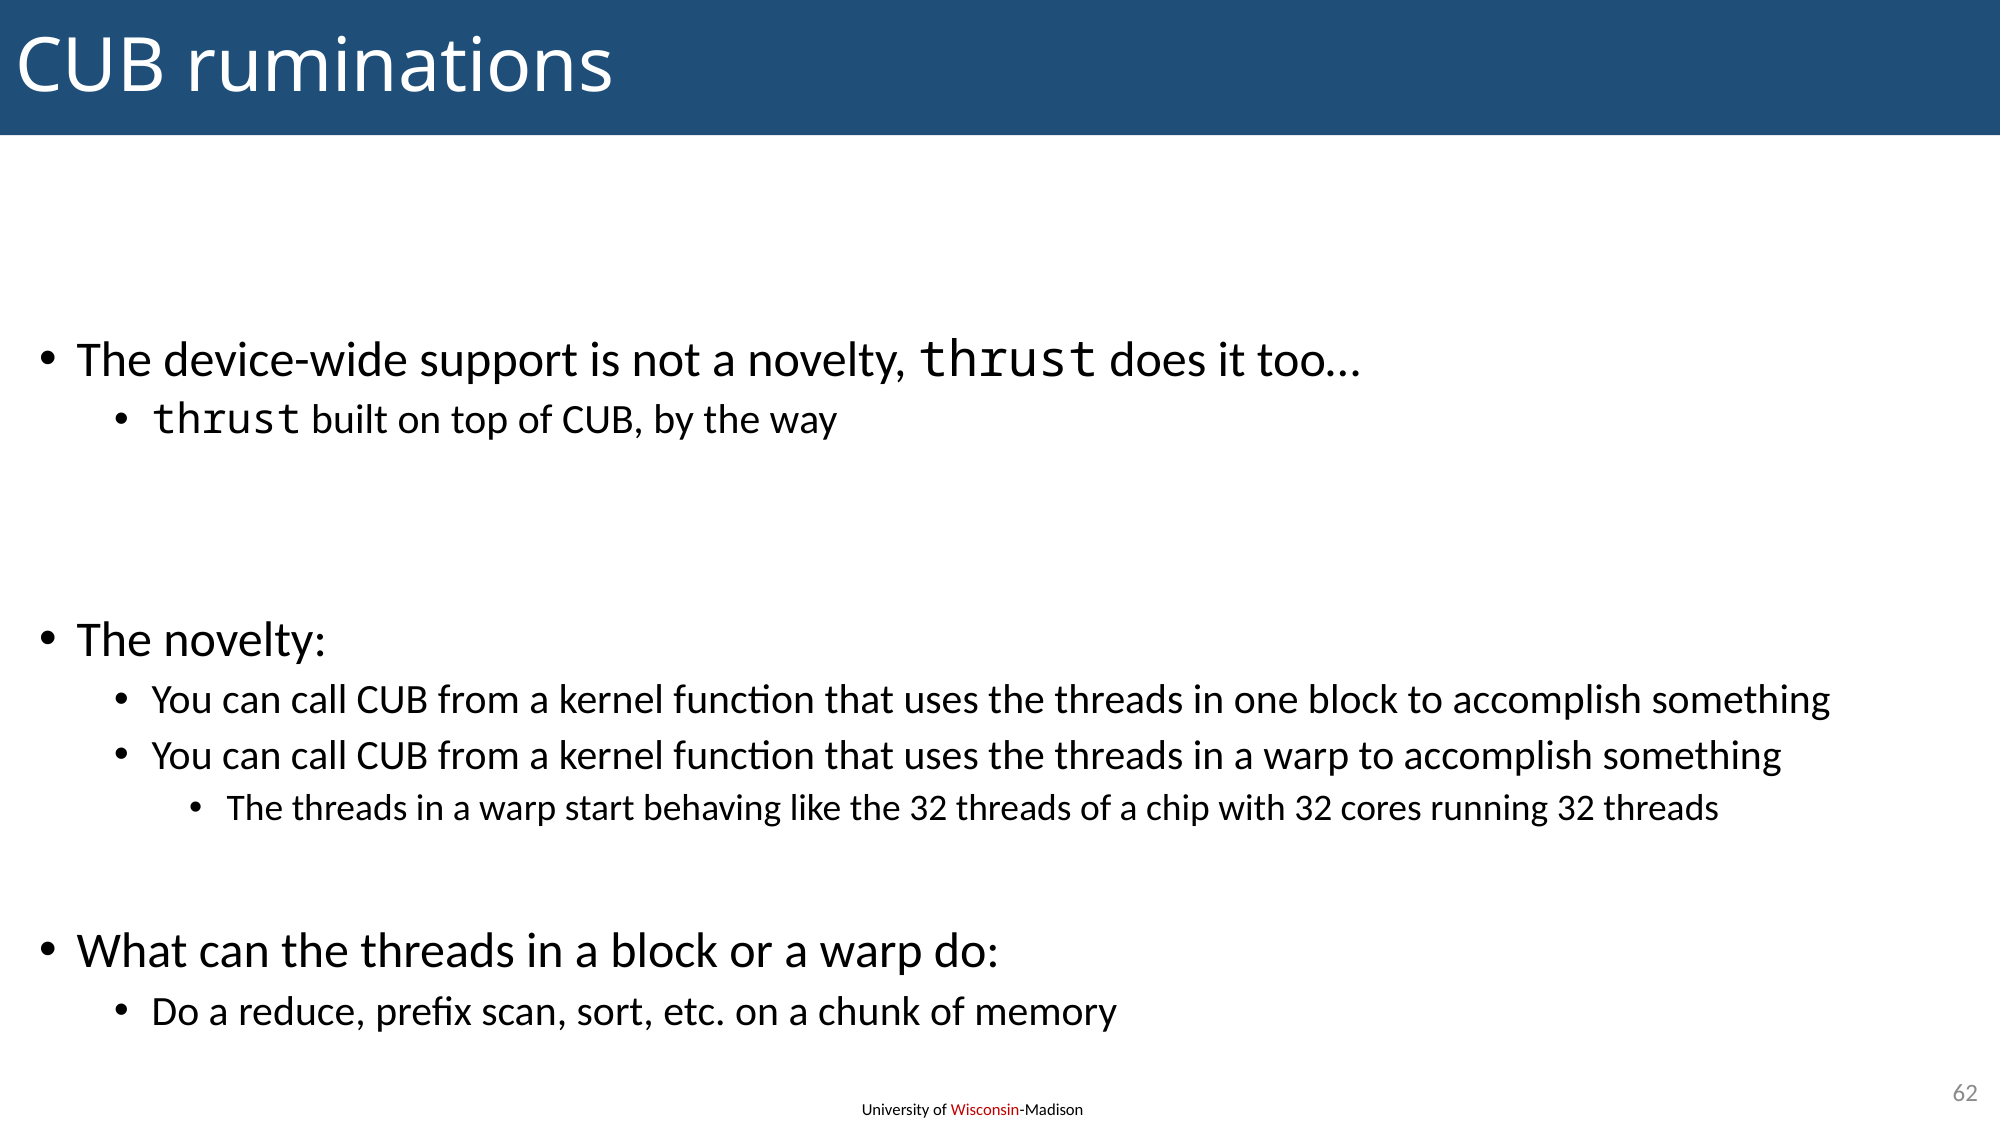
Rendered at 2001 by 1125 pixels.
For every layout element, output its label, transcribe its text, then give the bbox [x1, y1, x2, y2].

title CUB ruminations [0, 0, 2000, 136]
list The device-wide support is not a novelty, thrust does it too… thrust built on top of CUB, by the way The novelty: You can call CUB from a kernel function that uses the threads in one block to accomplish something You can call CUB from a kernel function that uses the threads in a warp to accomplish something The threads in a warp start behaving like the 32 threads of a chip with 32 cores running 32 threads What can the threads in a block or a warp do: Do a reduce, prefix scan, sort, etc. on a chunk of memory [24, 245, 1987, 1055]
slide_number 62 [1879, 1069, 1994, 1114]
